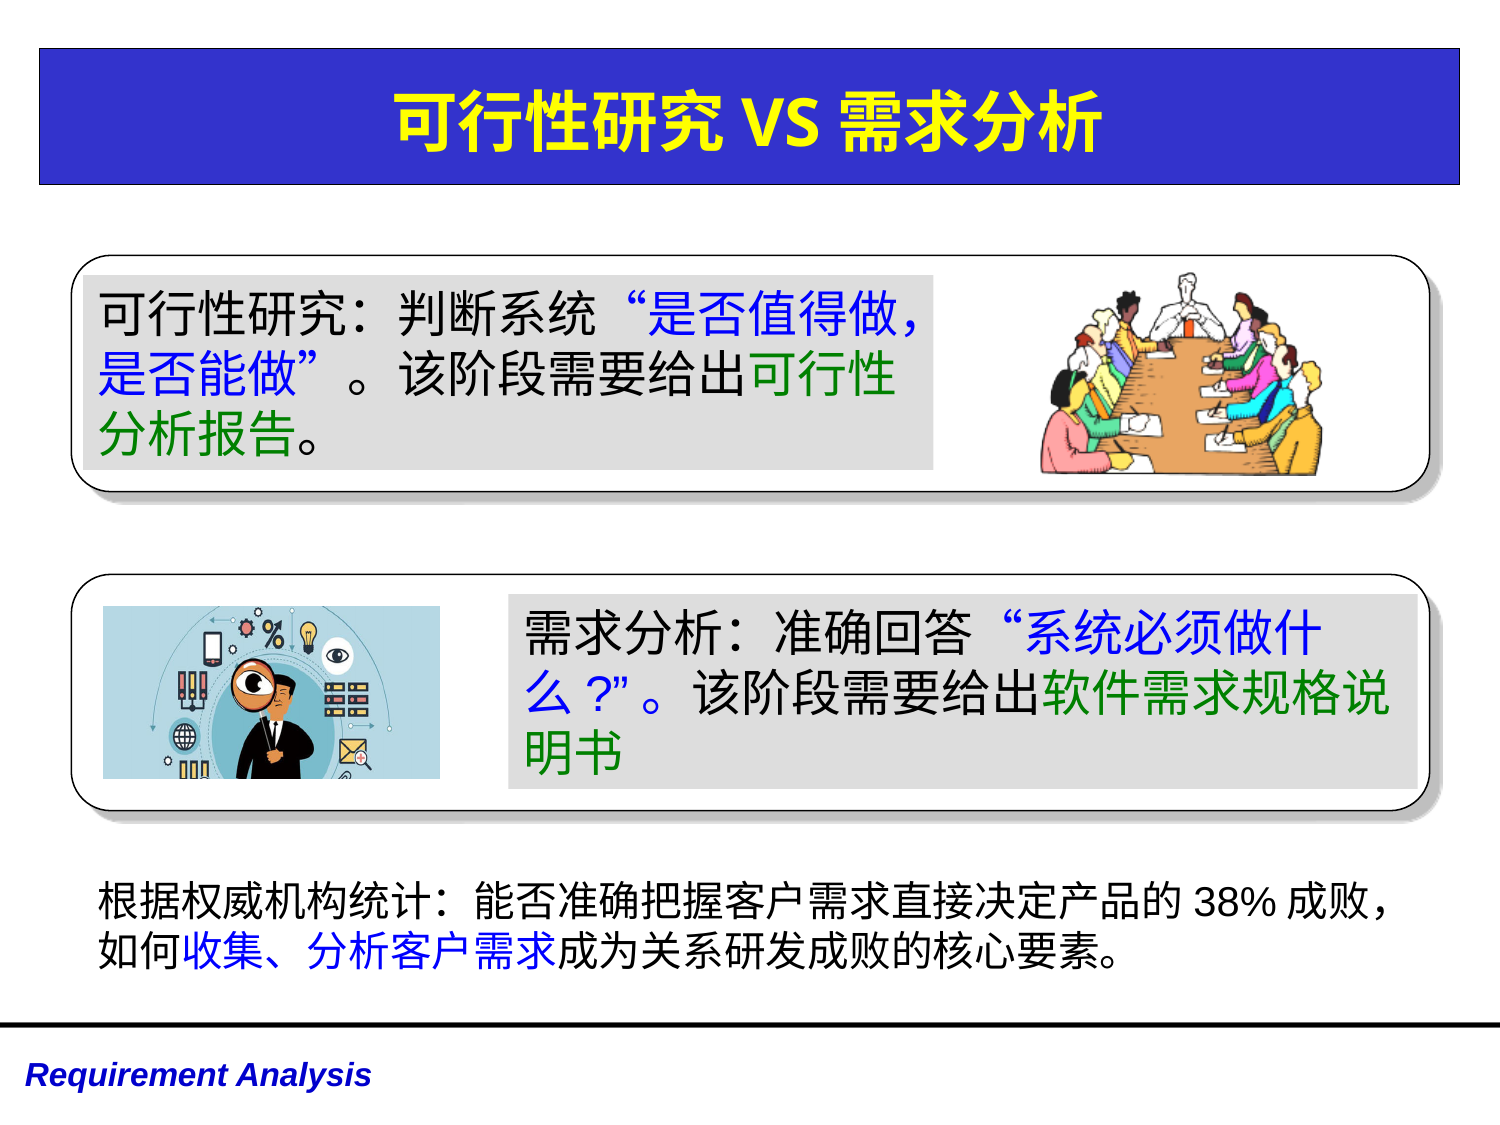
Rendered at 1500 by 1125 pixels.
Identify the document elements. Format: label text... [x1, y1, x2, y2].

text_box 可行性研究：判断系统“是否值得做，是否能做”。该阶段需要给出可行性分析报告。 [83, 275, 934, 470]
title 可行性研究VS需求分析 [38, 54, 1457, 185]
picture [1039, 271, 1324, 476]
picture [102, 606, 440, 779]
text_box 需求分析：准确回答“系统必须做什么?”。该阶段需要给出软件需求规格说明书 [508, 594, 1418, 789]
text_box [71, 255, 1430, 492]
text_box 根据权威机构统计：能否准确把握客户需求直接决定产品的38%成败，如何收集、分析客户需求成为关系研发成败的核心要素。 [83, 867, 1440, 983]
text_box [71, 574, 1430, 811]
